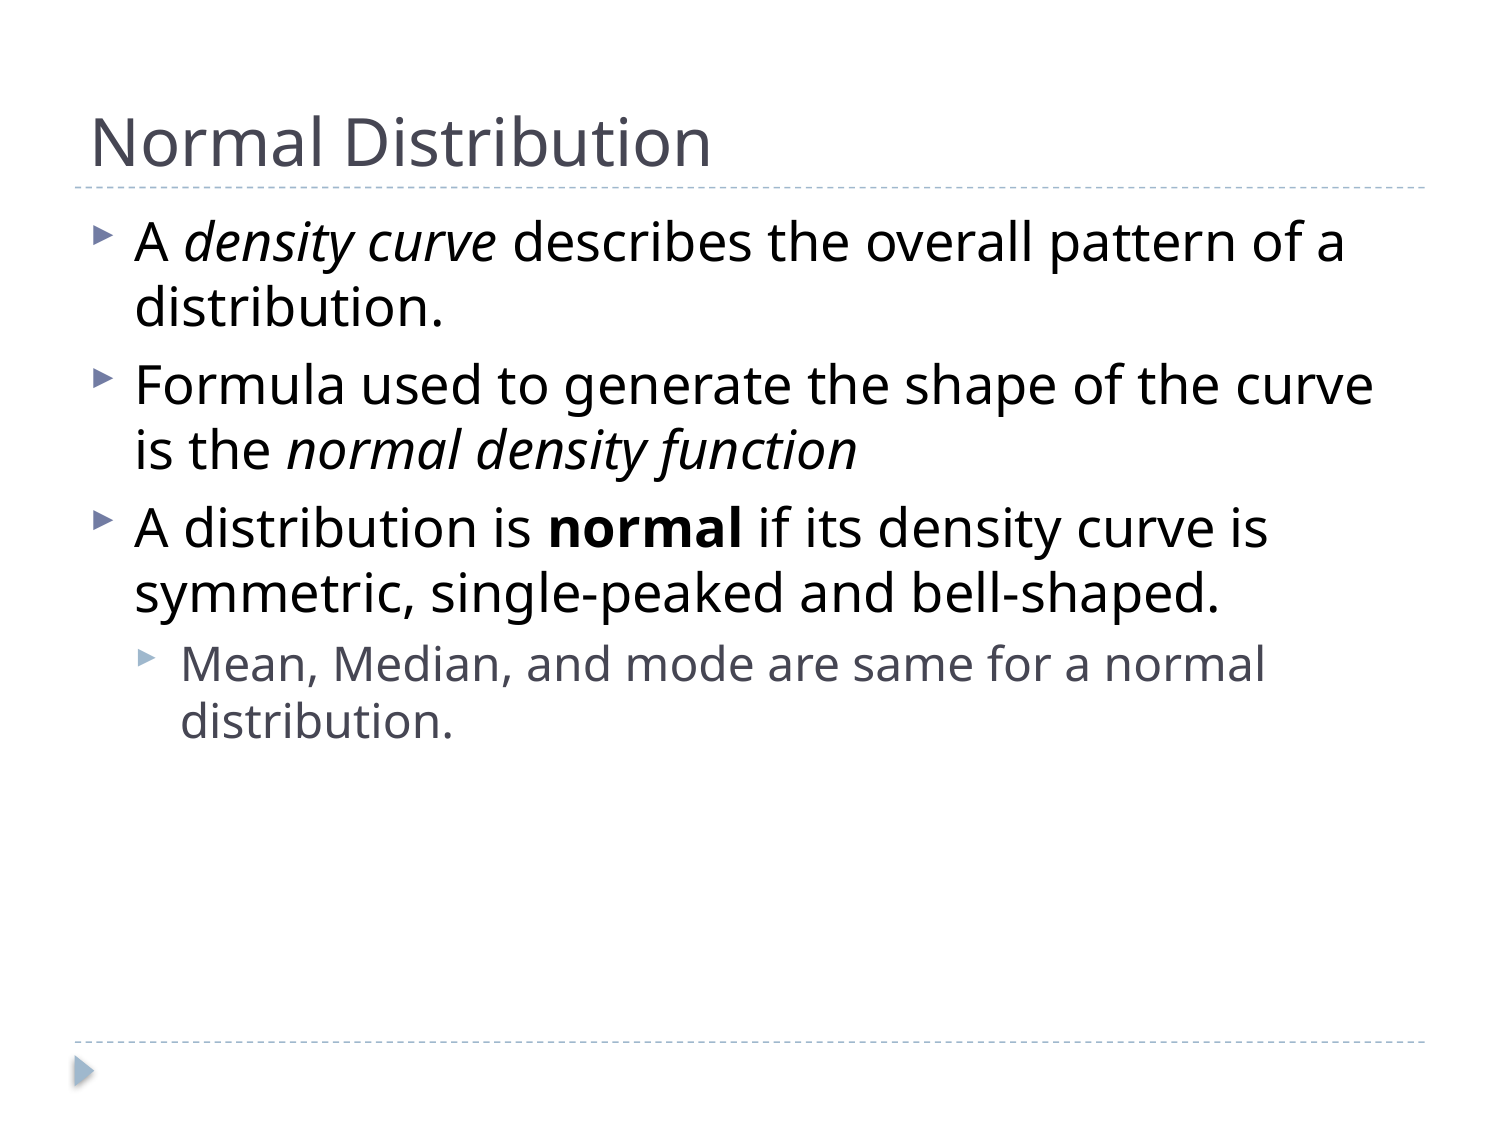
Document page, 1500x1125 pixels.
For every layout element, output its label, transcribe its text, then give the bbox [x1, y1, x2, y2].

list A density curve describes the overall pattern of a distribution. Formula used to generate the shape of the curve is the normal density function A distribution is normal if its density curve is symmetric, single-peaked and bell-shaped. Mean, Median, and mode are same for a normal distribution. [75, 200, 1425, 1010]
title Normal Distribution [75, 24, 1425, 188]
